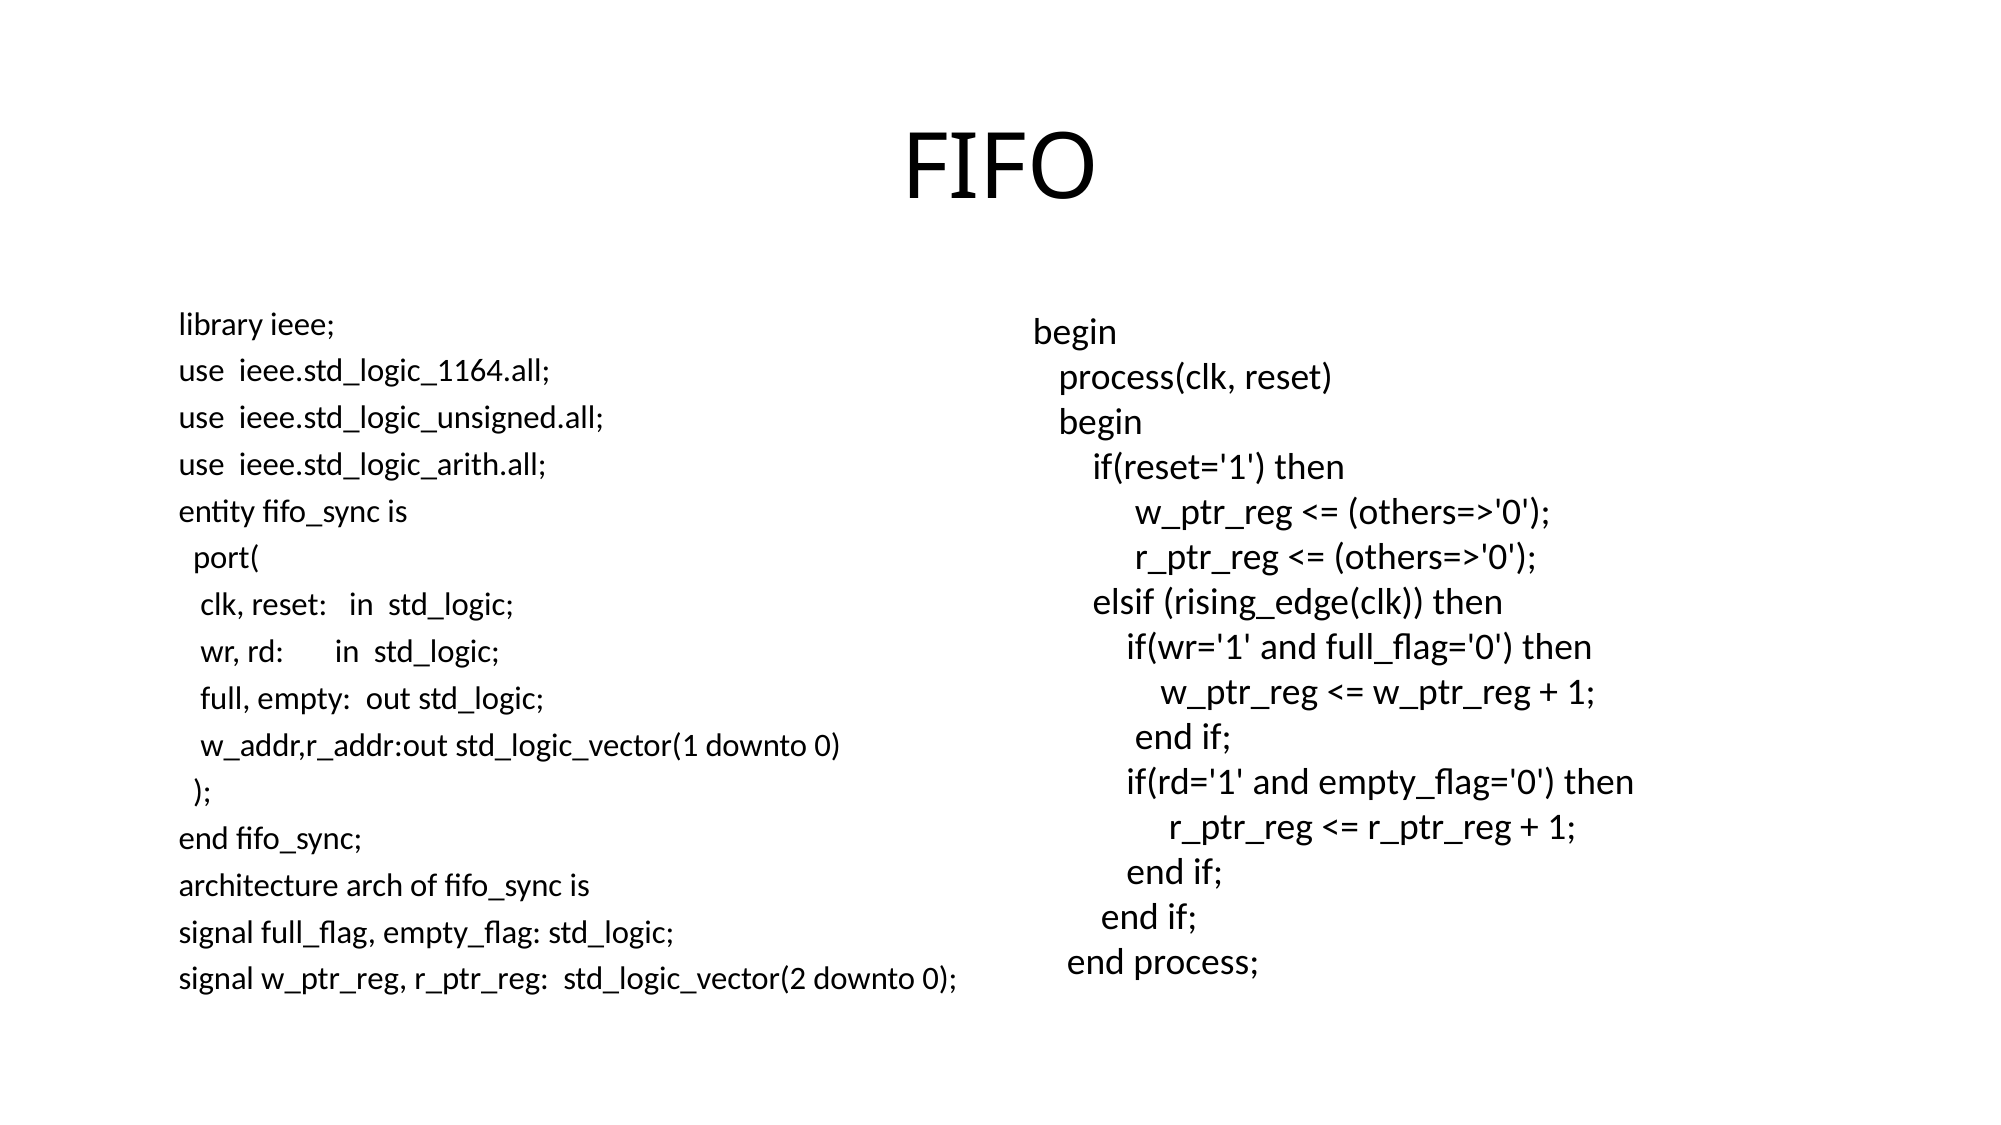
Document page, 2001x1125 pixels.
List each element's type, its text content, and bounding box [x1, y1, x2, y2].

title FIFO [137, 59, 1863, 278]
text_box begin process(clk, reset) begin if(reset='1') then w_ptr_reg <= (others=>'0'); r_ptr_reg <= (others=>'0'); elsif (rising_edge(clk)) then if(wr='1' and full_flag='0') then w_ptr_reg <= w_ptr_reg + 1; end if; if(rd='1' and empty_flag='0') then r_ptr_reg <= r_ptr_reg + 1; end if; end if; end process; [1018, 299, 1793, 1035]
list library ieee; use ieee.std_logic_1164.all; use ieee.std_logic_unsigned.all; use ieee.std_logic_arith.all; entity fifo_sync is port( clk, reset: in std_logic; wr, rd: in std_logic; full, empty: out std_logic; w_addr,r_addr:out std_logic_vector(1 downto 0) ); end fifo_sync; architecture arch of fifo_sync is signal full_flag, empty_flag: std_logic; signal w_ptr_reg, r_ptr_reg: std_logic_vector(2 downto 0); [163, 299, 1018, 1014]
